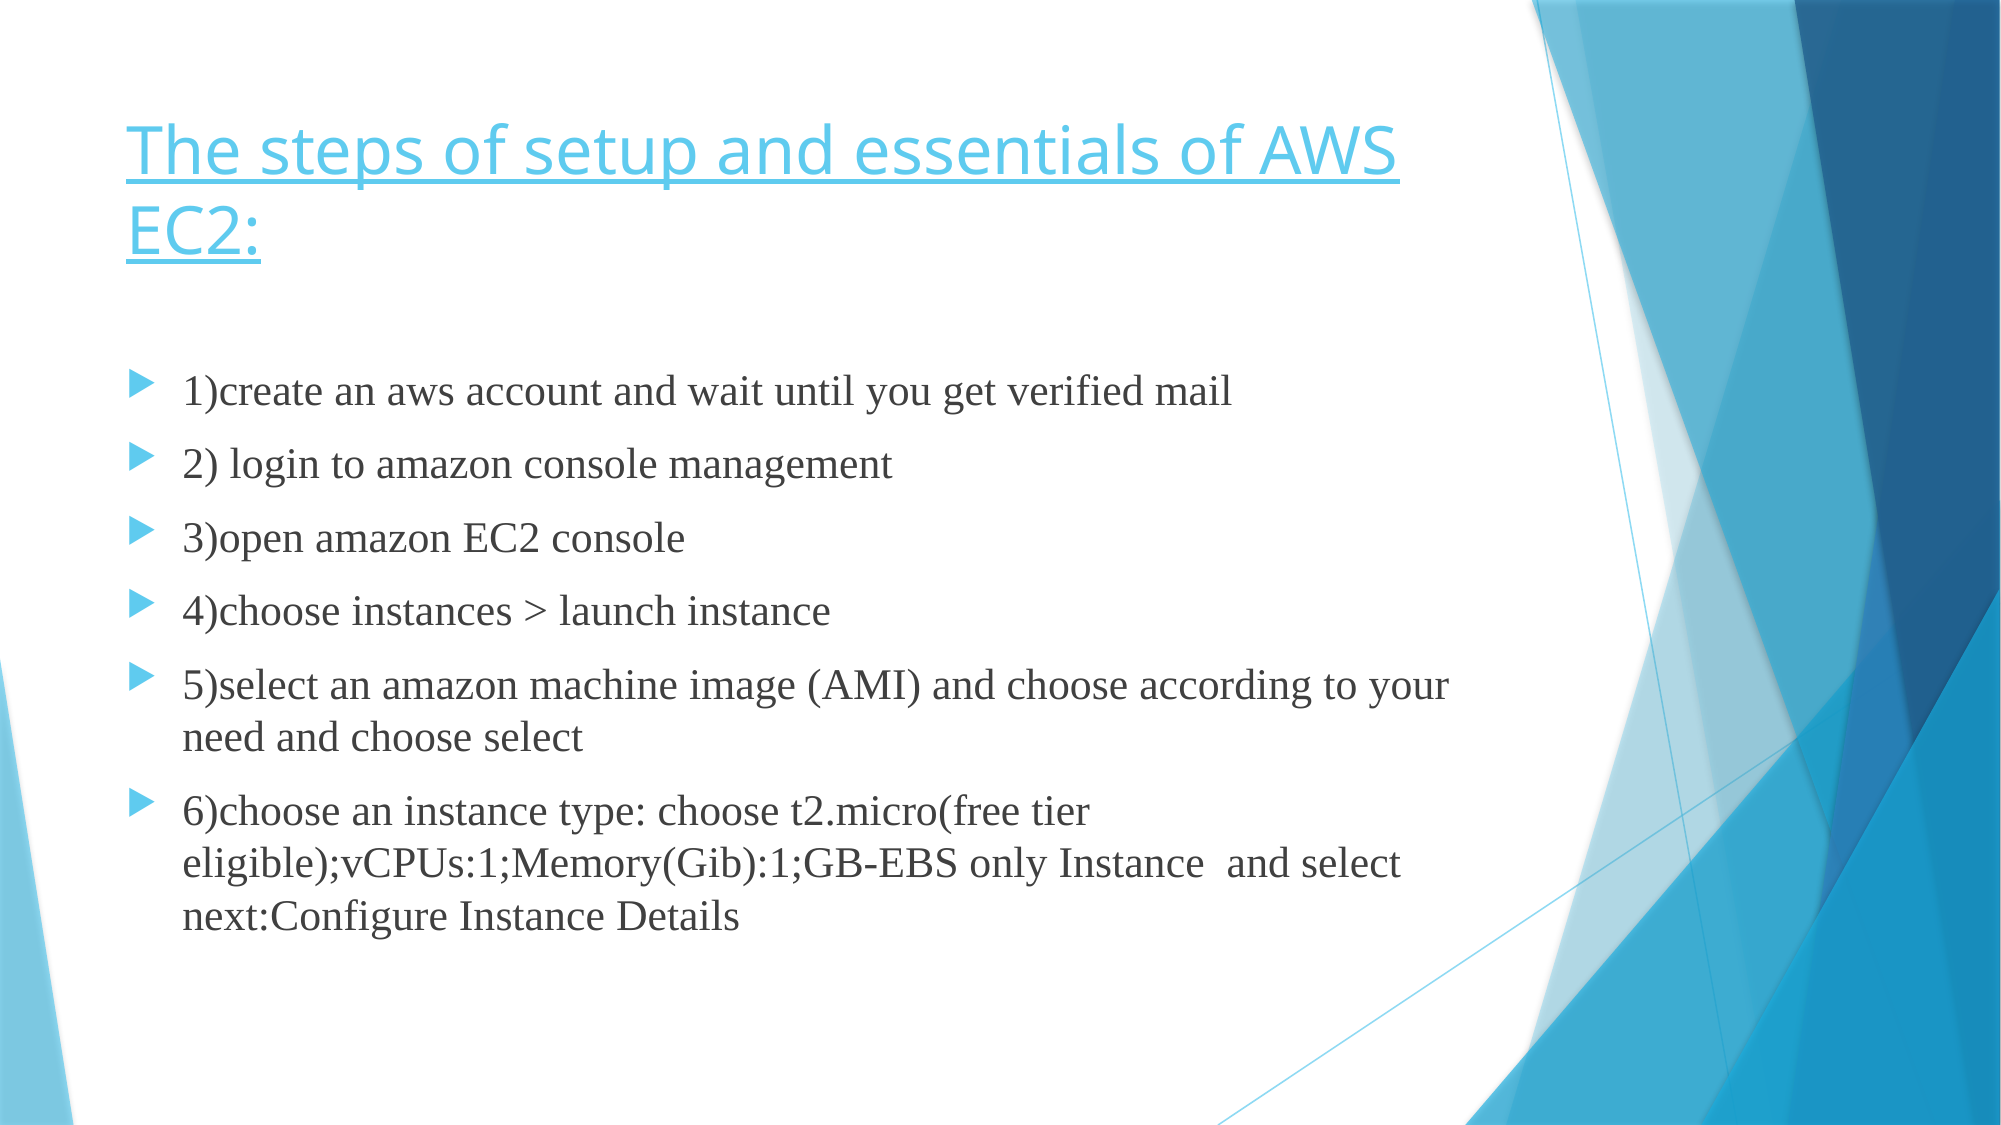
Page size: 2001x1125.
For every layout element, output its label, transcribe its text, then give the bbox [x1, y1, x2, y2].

title The steps of setup and essentials of AWS EC2: [111, 99, 1522, 317]
list 1)create an aws account and wait until you get verified mail 2) login to amazon console management 3)open amazon EC2 console 4)choose instances > launch instance 5)select an amazon machine image (AMI) and choose according to your need and choose select 6)choose an instance type: choose t2.micro(free tier eligible);vCPUs:1;Memory(Gib):1;GB-EBS only Instance and select next:Configure Instance Details [111, 354, 1522, 992]
